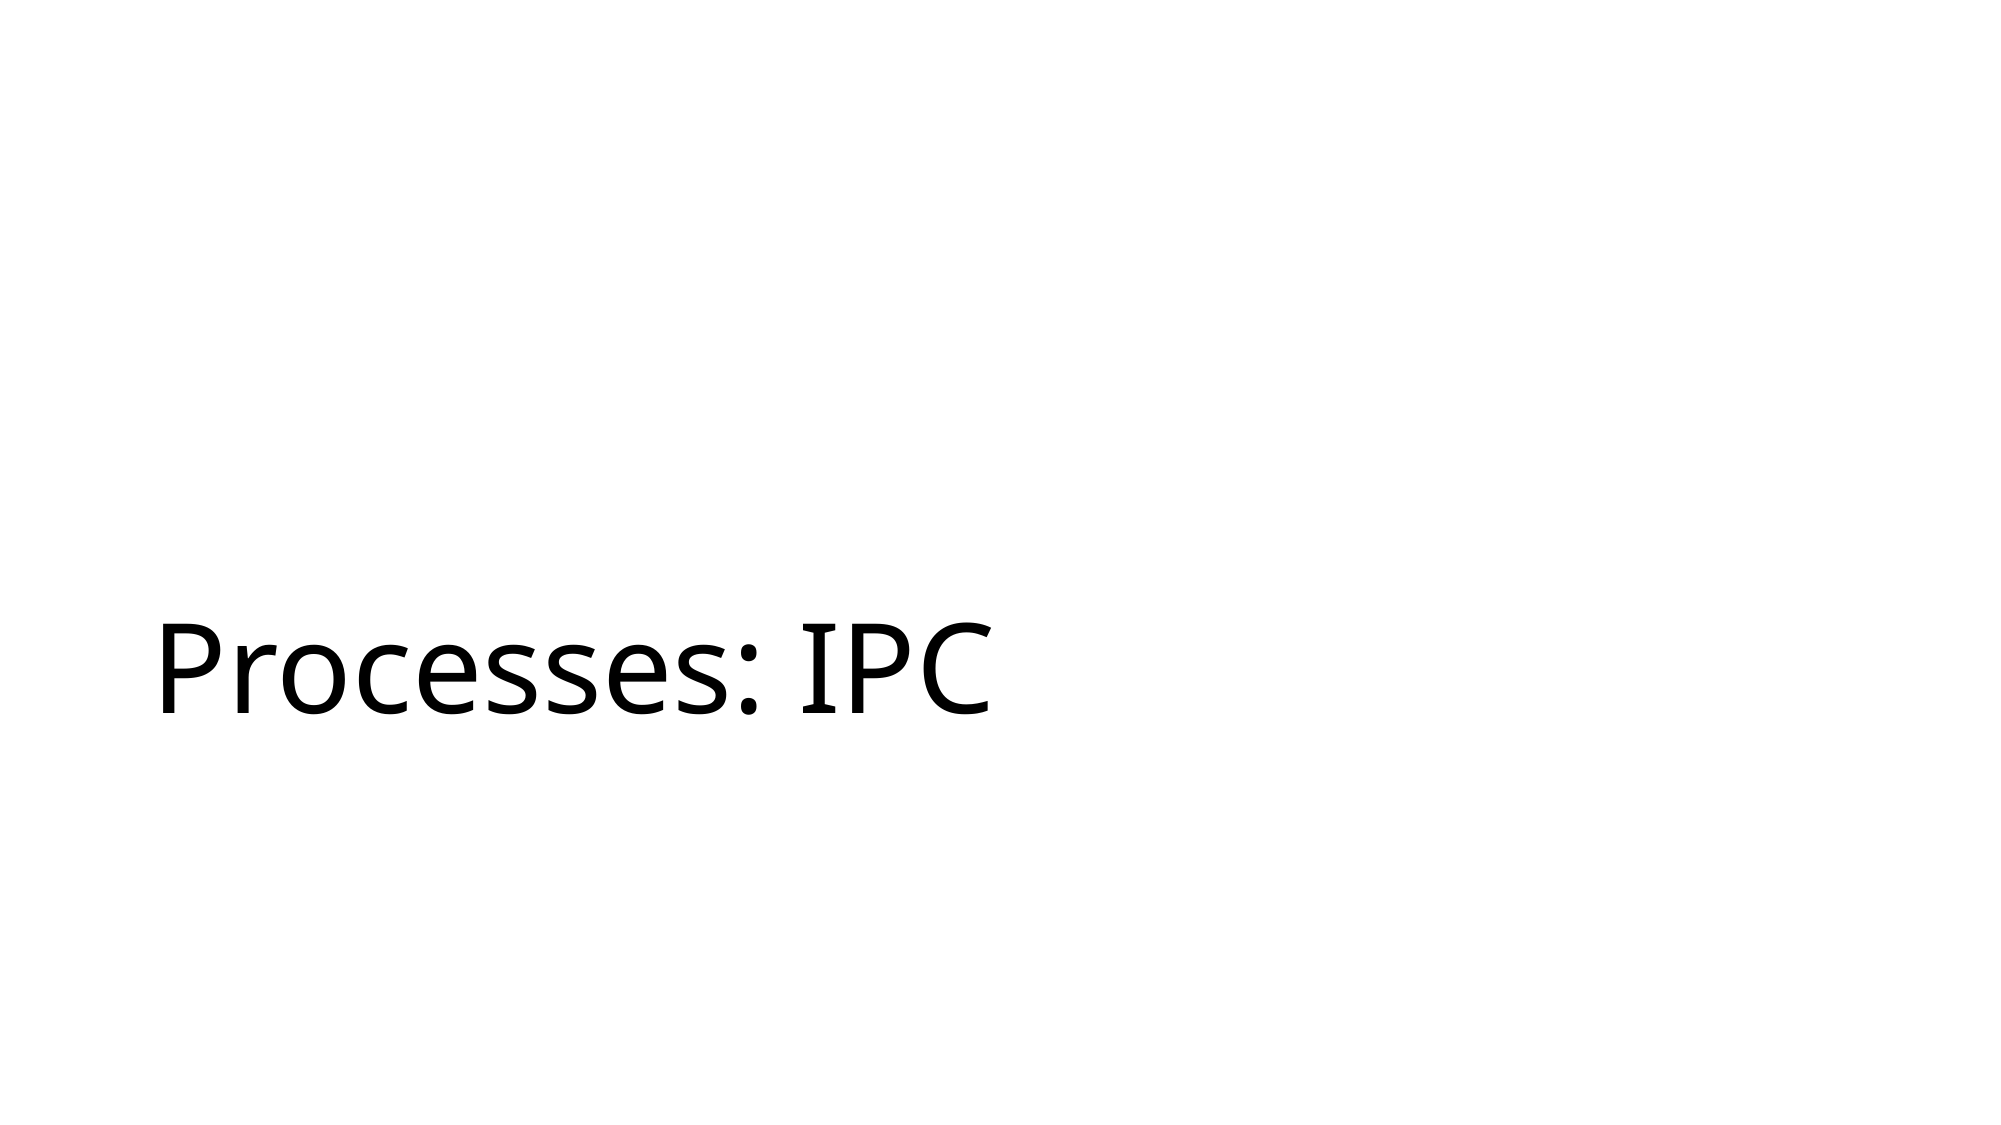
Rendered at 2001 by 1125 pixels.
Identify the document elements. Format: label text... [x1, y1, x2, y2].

title Processes: IPC [136, 280, 1862, 749]
